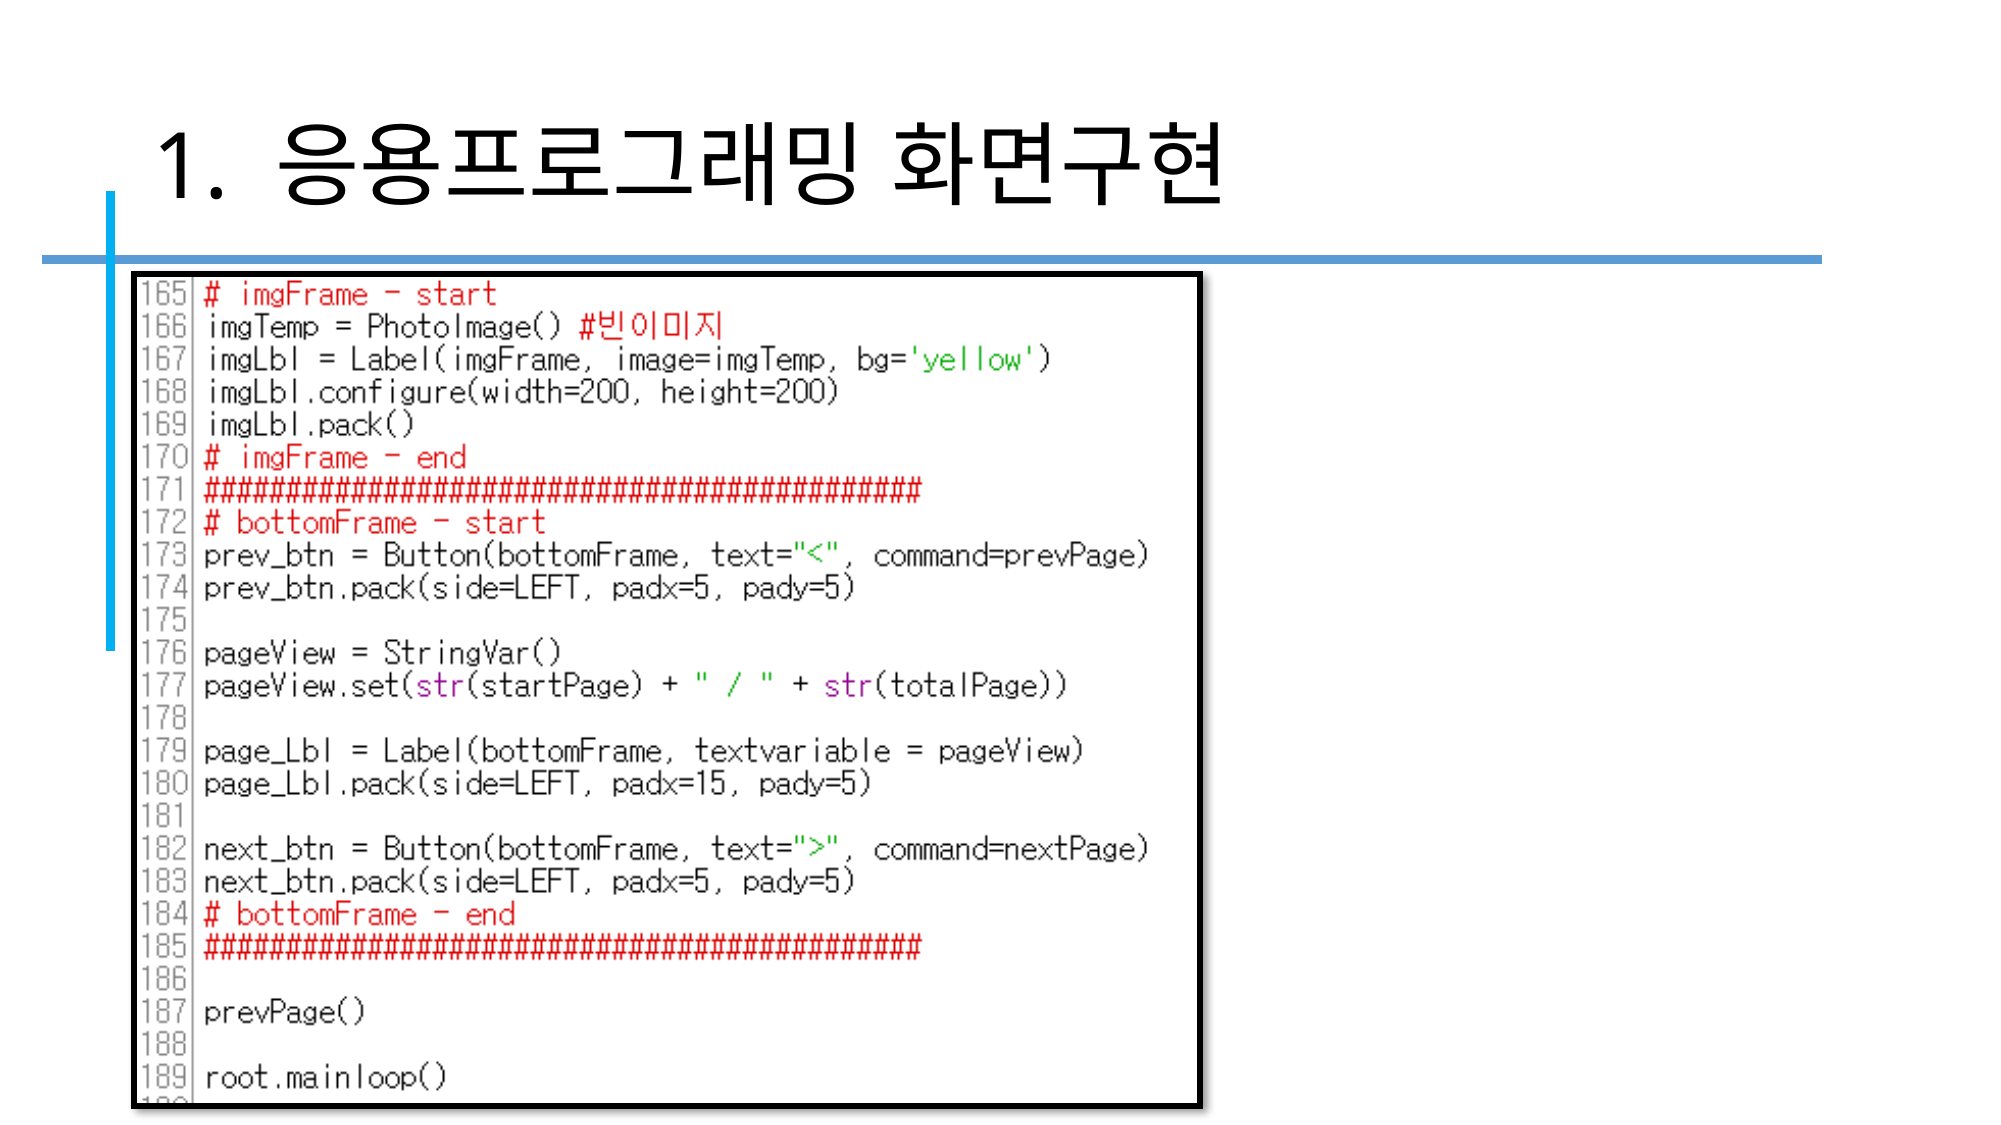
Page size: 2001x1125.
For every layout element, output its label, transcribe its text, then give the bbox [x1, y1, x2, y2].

title 1. 응용프로그래밍 화면구현 [137, 59, 1863, 278]
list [137, 277, 1198, 1103]
